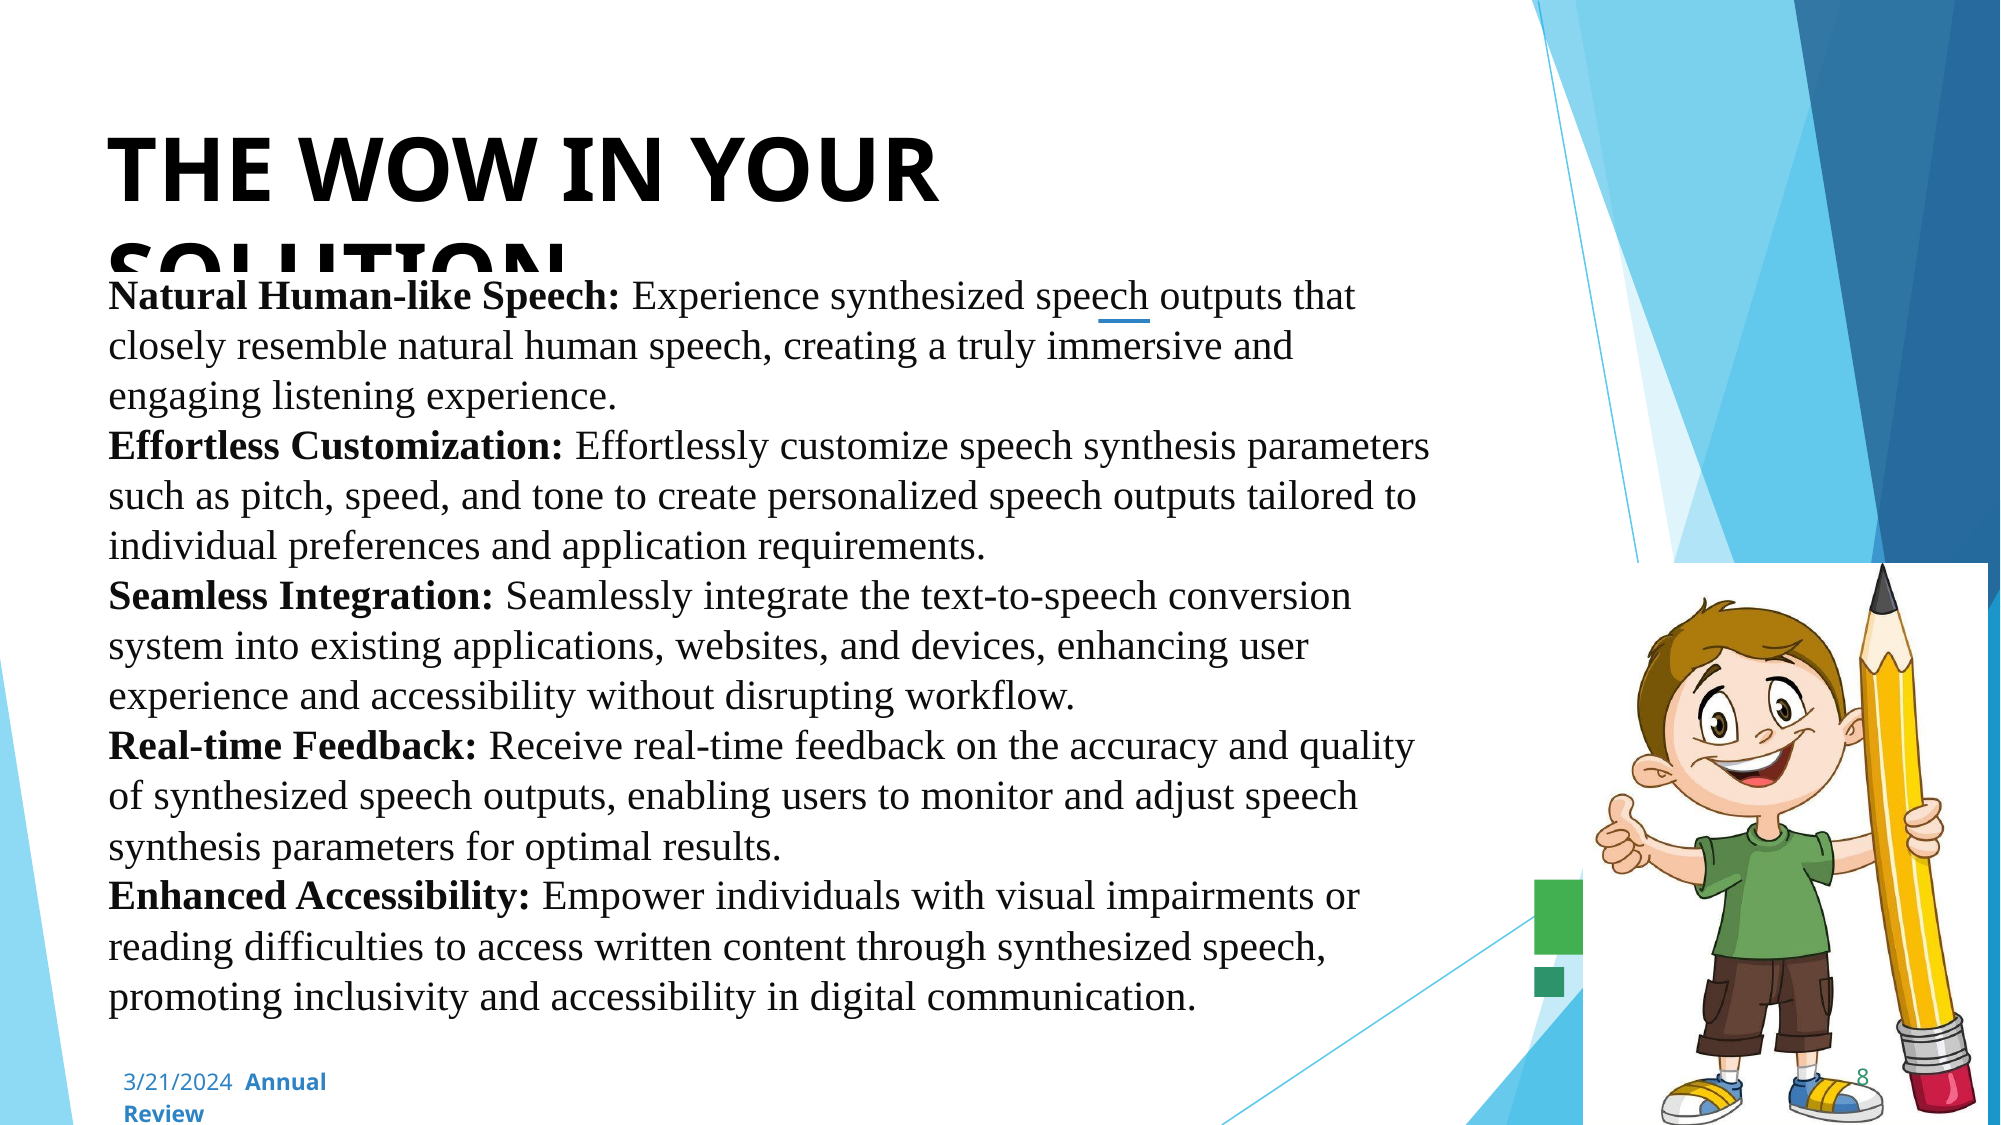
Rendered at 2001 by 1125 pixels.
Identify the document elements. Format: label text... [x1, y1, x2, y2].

text_box [1534, 879, 1577, 955]
title THE WOW IN YOUR SOLUTION [104, 109, 1343, 252]
text_box 3/21/2024 Annual Review [123, 1064, 415, 1125]
text_box Natural Human-like Speech: Experience synthesized speech outputs that closely resemble natural human speech, creating a truly immersive and engaging listening experience. Effortless Customization: Effortlessly customize speech synthesis parameters such as pitch, speed, and tone to create personalized speech outputs tailored to individual preferences and application requirements. Seamless Integration: Seamlessly integrate the text-to-speech conversion system into existing applications, websites, and devices, enhancing user experience and accessibility without disrupting workflow. Real-time Feedback: Receive real-time feedback on the accuracy and quality of synthesized speech outputs, enabling users to monitor and adjust speech synthesis parameters for optimal results. Enhanced Accessibility: Empower individuals with visual impairments or reading difficulties to access written content through synthesized speech, promoting inclusivity and accessibility in digital communication. [93, 252, 1468, 1064]
picture [1582, 563, 1989, 1125]
text_box [1534, 967, 1565, 997]
